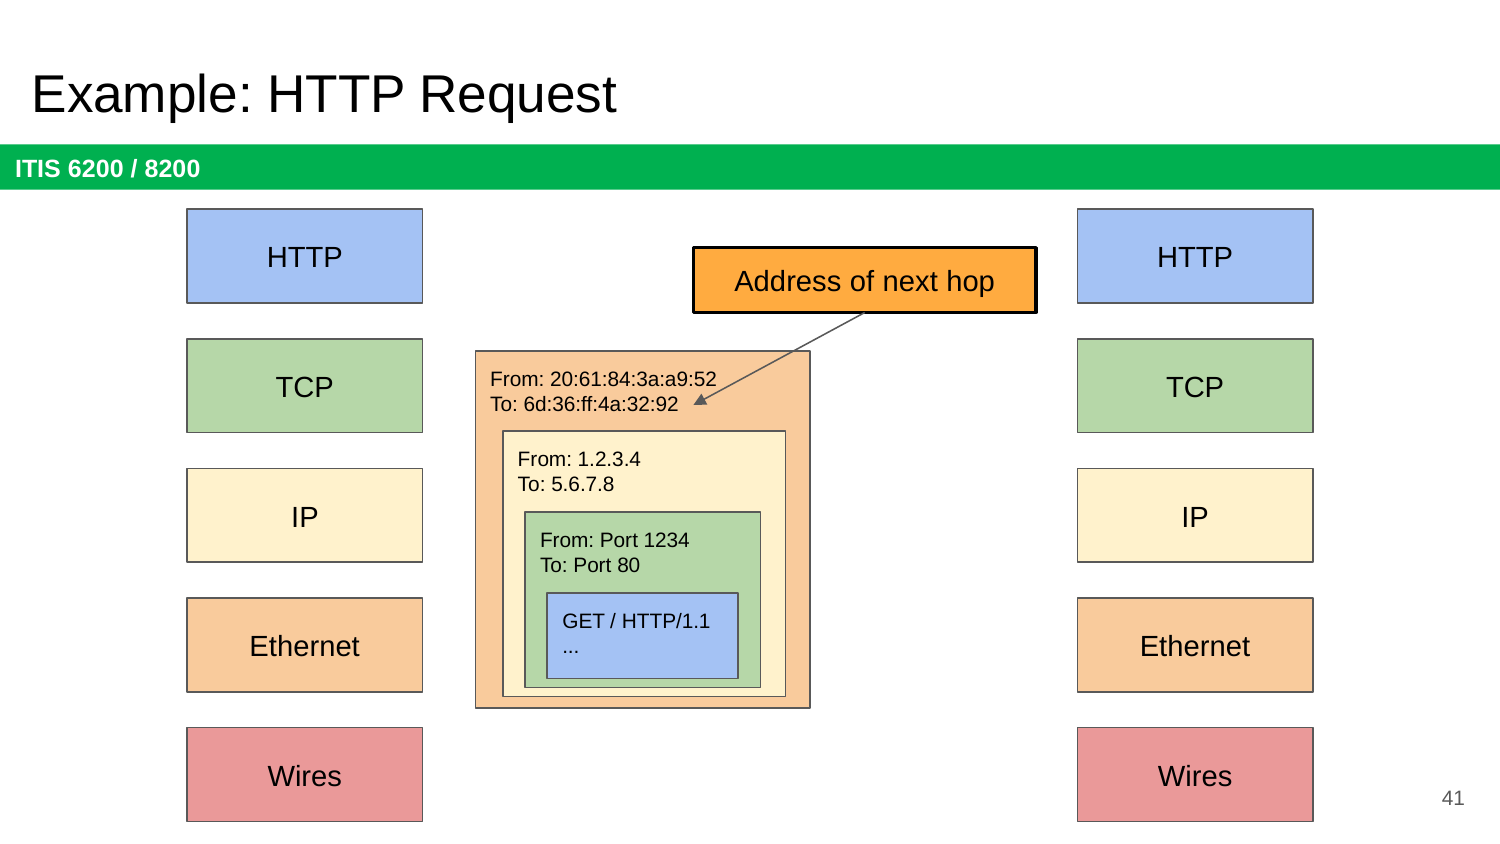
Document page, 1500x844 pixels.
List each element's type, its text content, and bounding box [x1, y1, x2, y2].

text_box TCP [187, 338, 423, 433]
text_box TCP [1077, 338, 1313, 433]
text_box From: 1.2.3.4 To: 5.6.7.8 [502, 430, 786, 697]
text_box Ethernet [1077, 597, 1313, 692]
text_box Wires [1077, 727, 1313, 822]
text_box GET / HTTP/1.1 ... [547, 593, 739, 679]
text_box Address of next hop [693, 247, 1037, 313]
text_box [693, 312, 866, 406]
title Example: HTTP Request [16, 44, 1415, 139]
text_box From: Port 1234 To: Port 80 [525, 511, 761, 688]
text_box Ethernet [187, 597, 423, 692]
slide_number 41 [1389, 764, 1480, 830]
text_box IP [187, 468, 423, 563]
text_box From: 20:61:84:3a:a9:52 To: 6d:36:ff:4a:32:92 [475, 350, 811, 708]
text_box HTTP [1077, 209, 1313, 304]
text_box HTTP [187, 209, 423, 304]
text_box IP [1077, 468, 1313, 563]
text_box Wires [187, 727, 423, 822]
